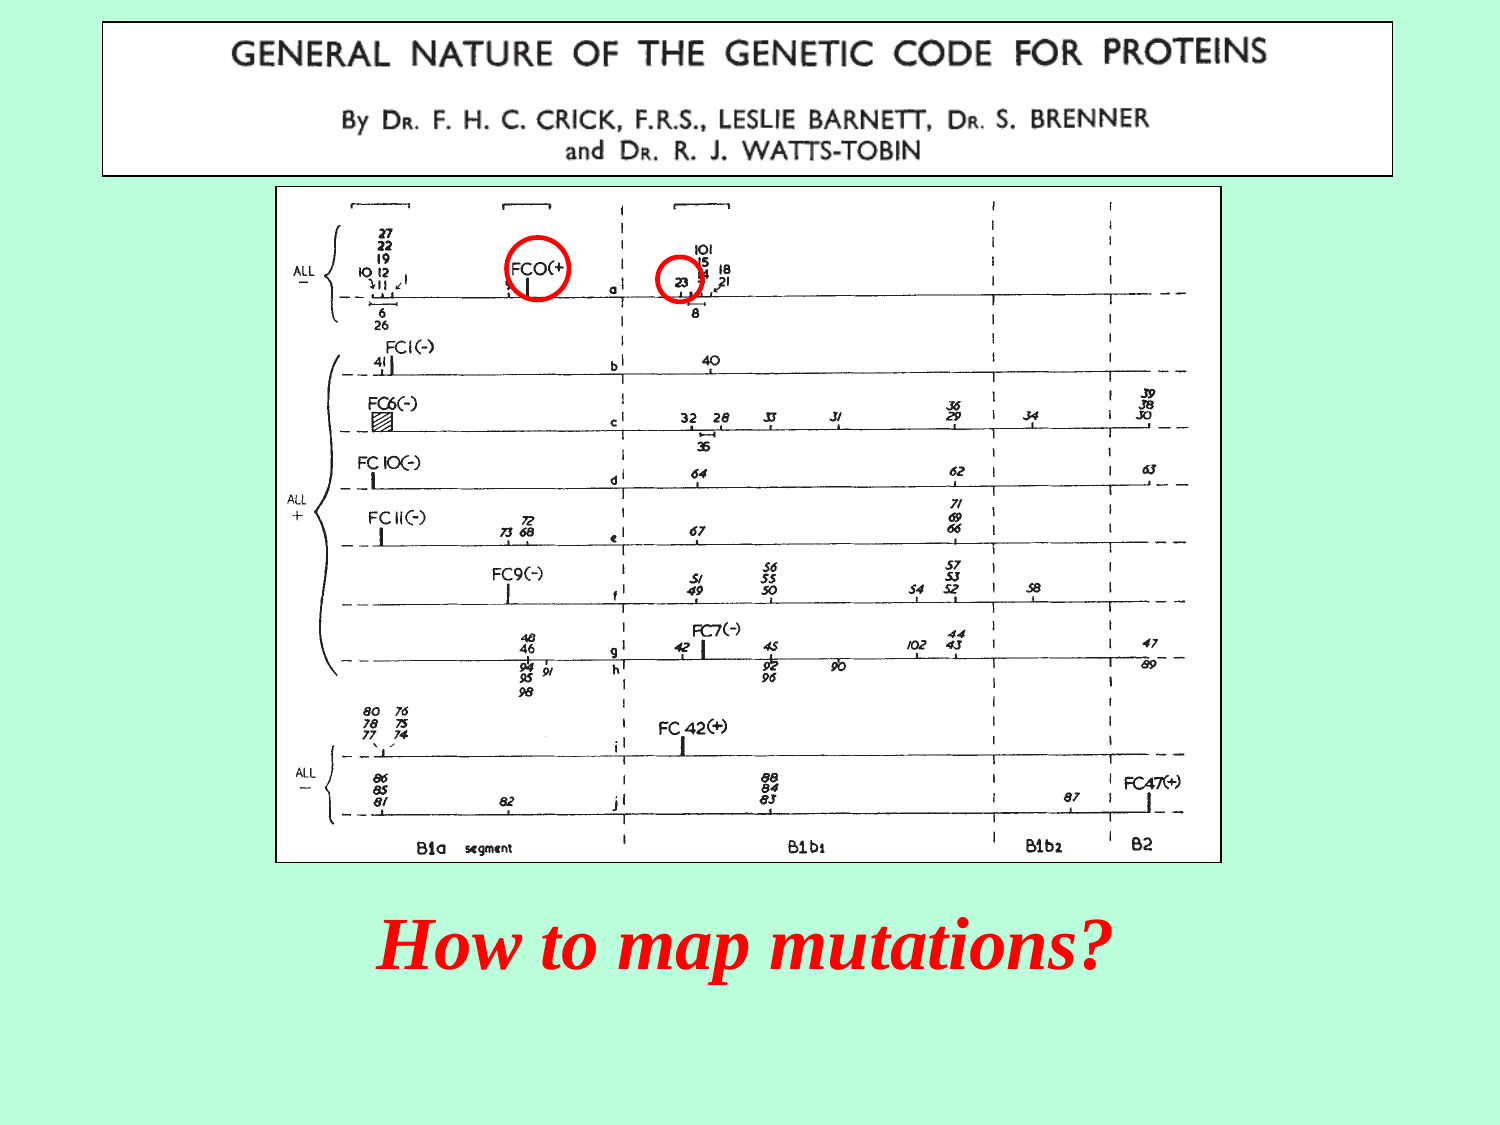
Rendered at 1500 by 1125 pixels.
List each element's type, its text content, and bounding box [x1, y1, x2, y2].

text_box How to map mutations? [139, 887, 1353, 993]
picture [102, 22, 1393, 176]
picture [276, 187, 1221, 862]
